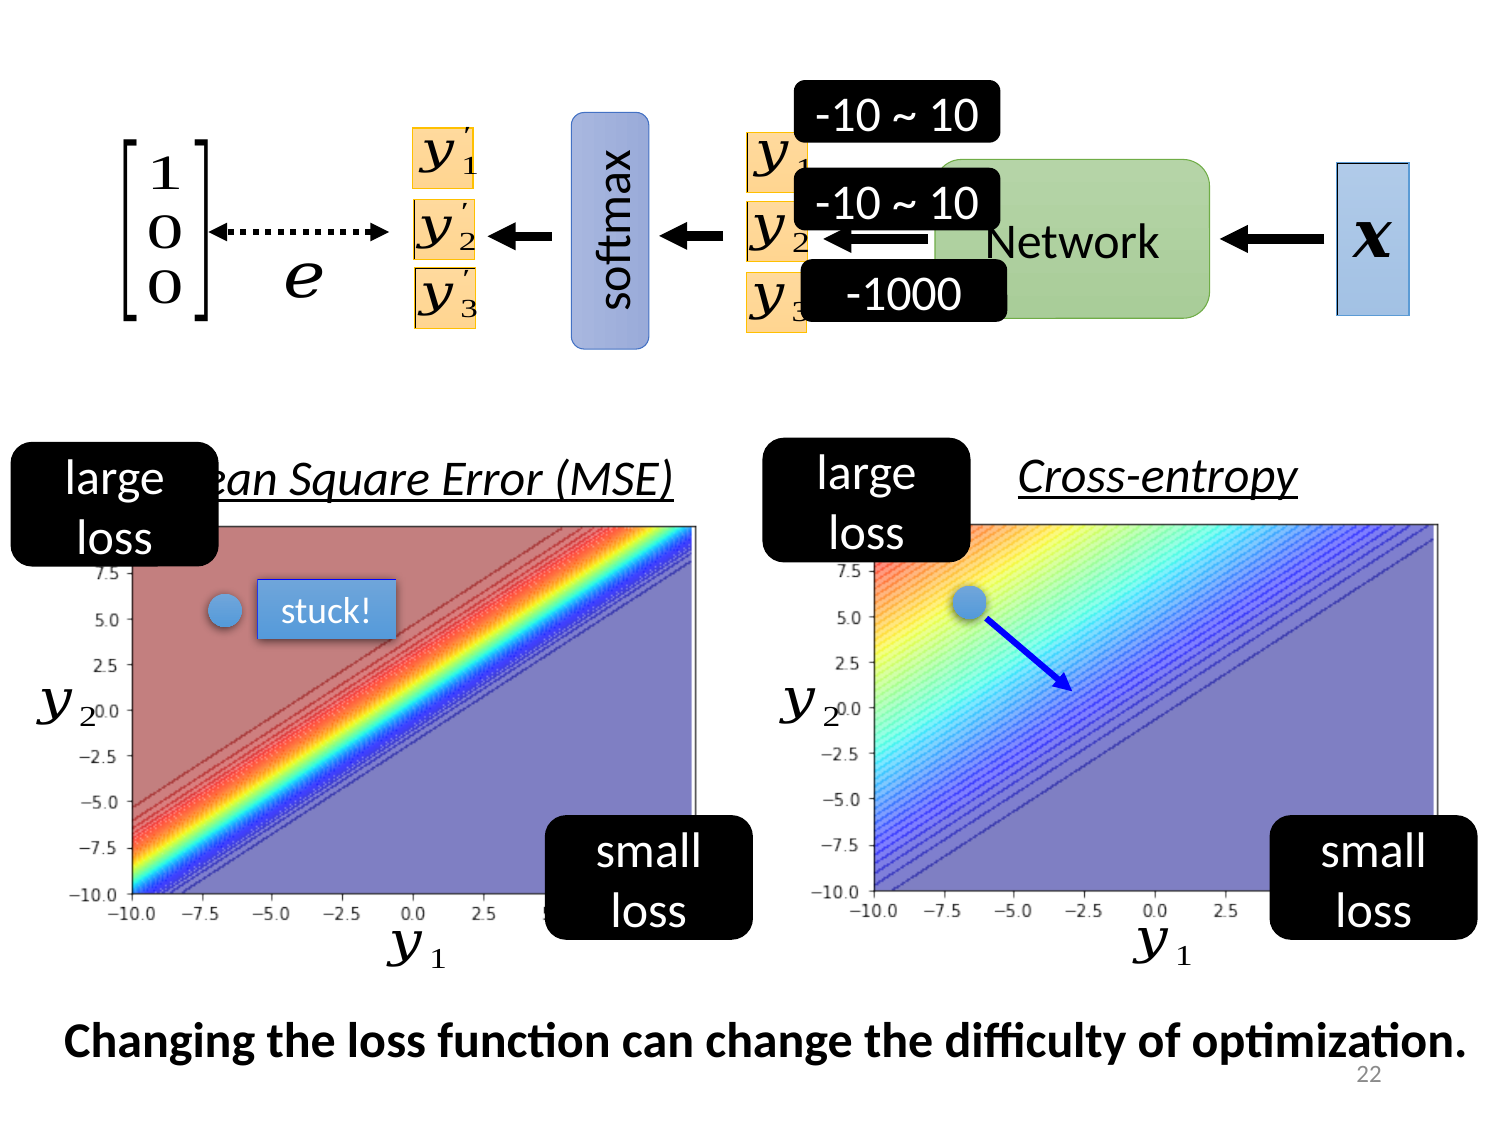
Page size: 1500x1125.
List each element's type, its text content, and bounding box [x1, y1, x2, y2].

text_box small loss [551, 815, 753, 940]
text_box large loss [10, 441, 219, 567]
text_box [1336, 162, 1410, 316]
text_box Changing the loss function can change the difficulty of optimization. [49, 999, 1500, 1075]
text_box Mean Square Error (MSE) [131, 438, 703, 509]
text_box Cross-entropy [871, 434, 1444, 507]
text_box large loss [762, 437, 971, 563]
text_box Network [934, 158, 1211, 319]
text_box -1000 [812, 259, 1008, 322]
text_box small loss [1273, 817, 1478, 940]
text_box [414, 262, 478, 329]
text_box -10 ~ 10 [812, 167, 1001, 231]
picture [56, 509, 724, 934]
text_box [746, 123, 812, 334]
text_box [412, 119, 478, 189]
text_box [986, 618, 1073, 692]
slide_number 22 [1059, 1042, 1397, 1103]
text_box softmax [570, 111, 650, 350]
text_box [413, 195, 476, 260]
picture [798, 507, 1466, 931]
text_box -10 ~ 10 [793, 80, 1001, 143]
